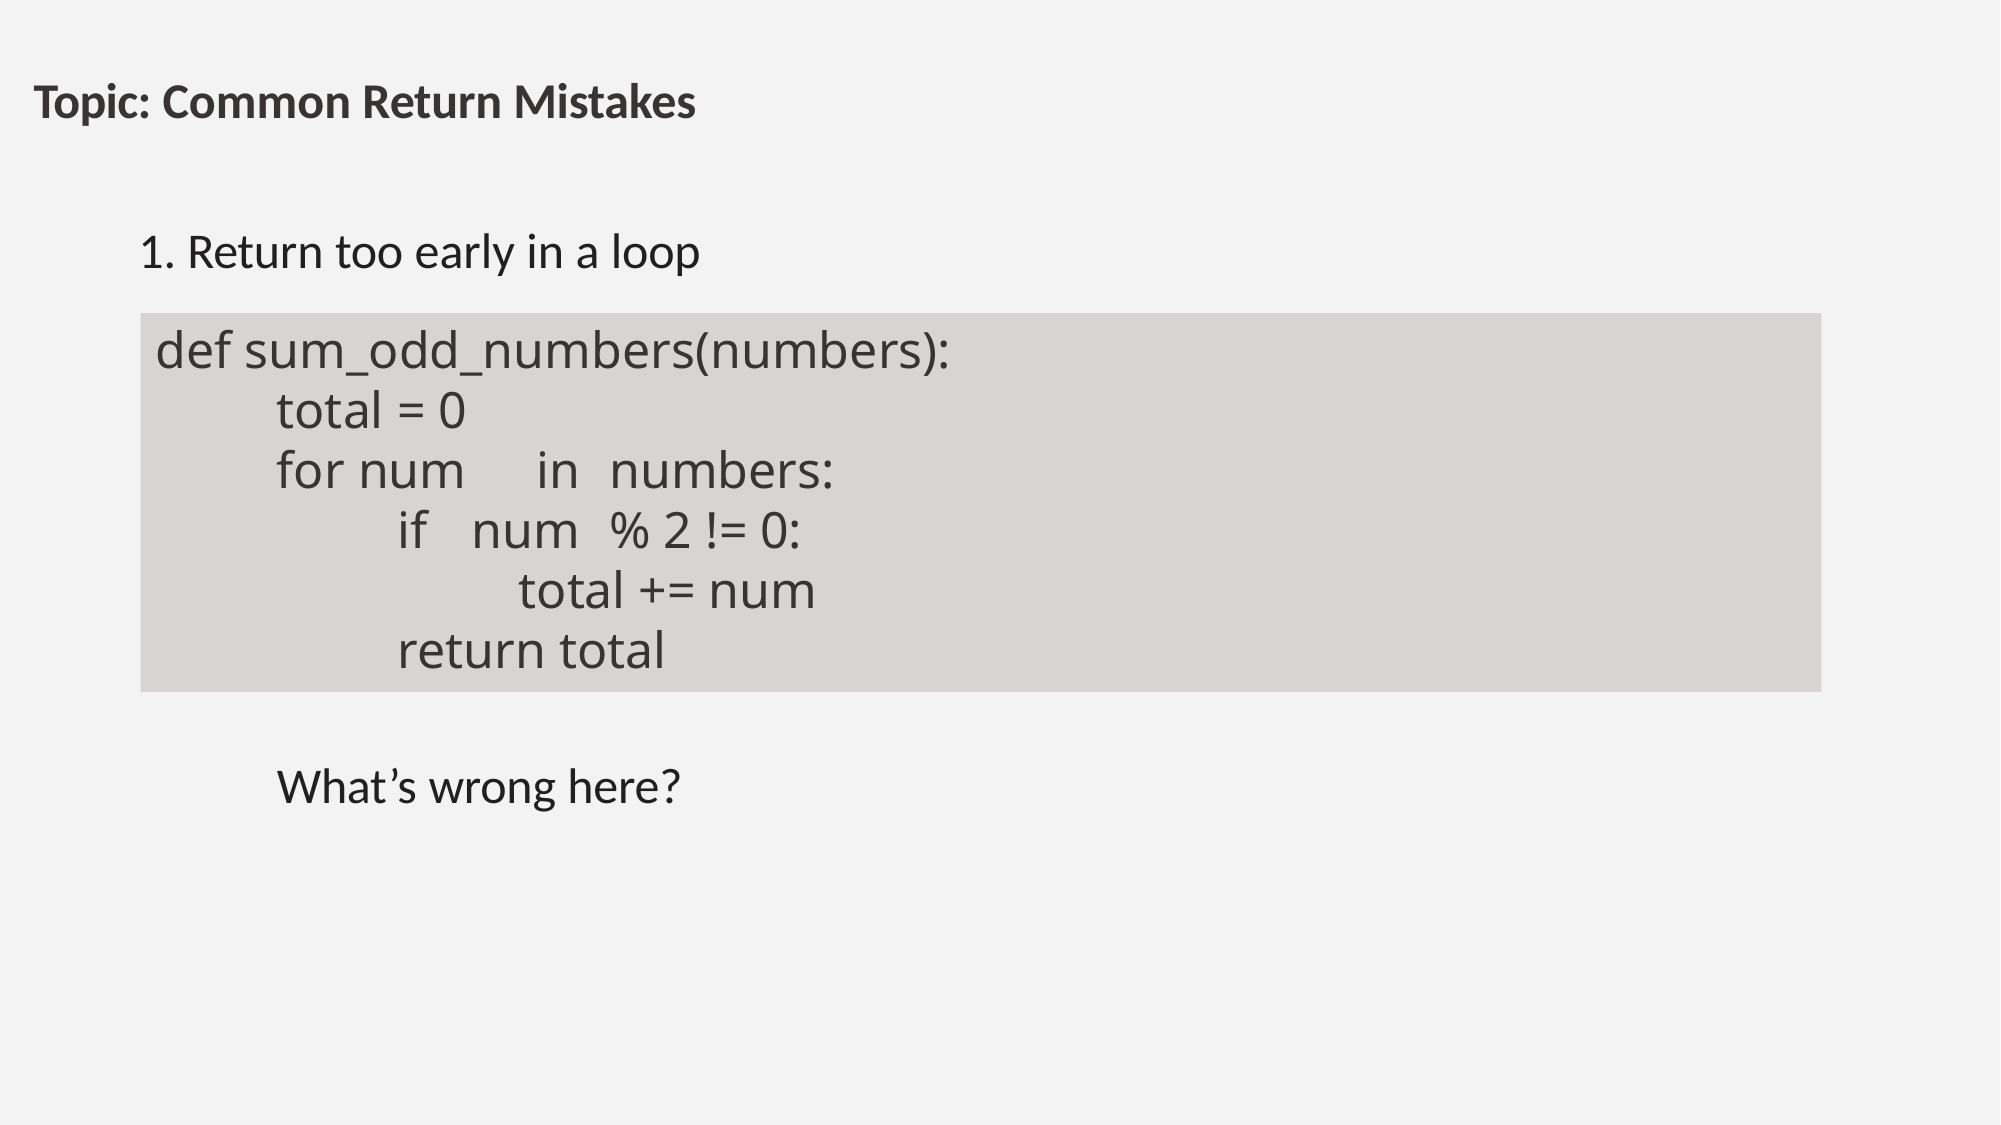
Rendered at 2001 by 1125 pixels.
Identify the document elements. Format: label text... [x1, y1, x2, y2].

text_box total += num return total What’s wrong here? [153, 556, 884, 814]
text_box 1. Return too early in a loop [136, 216, 705, 279]
text_box [140, 313, 1822, 692]
title Topic: Common Return Mistakes [31, 66, 706, 257]
text_box def sum_odd_numbers(numbers): total = 0 in num [155, 316, 1035, 559]
text_box % 2 != 0: [609, 496, 884, 556]
